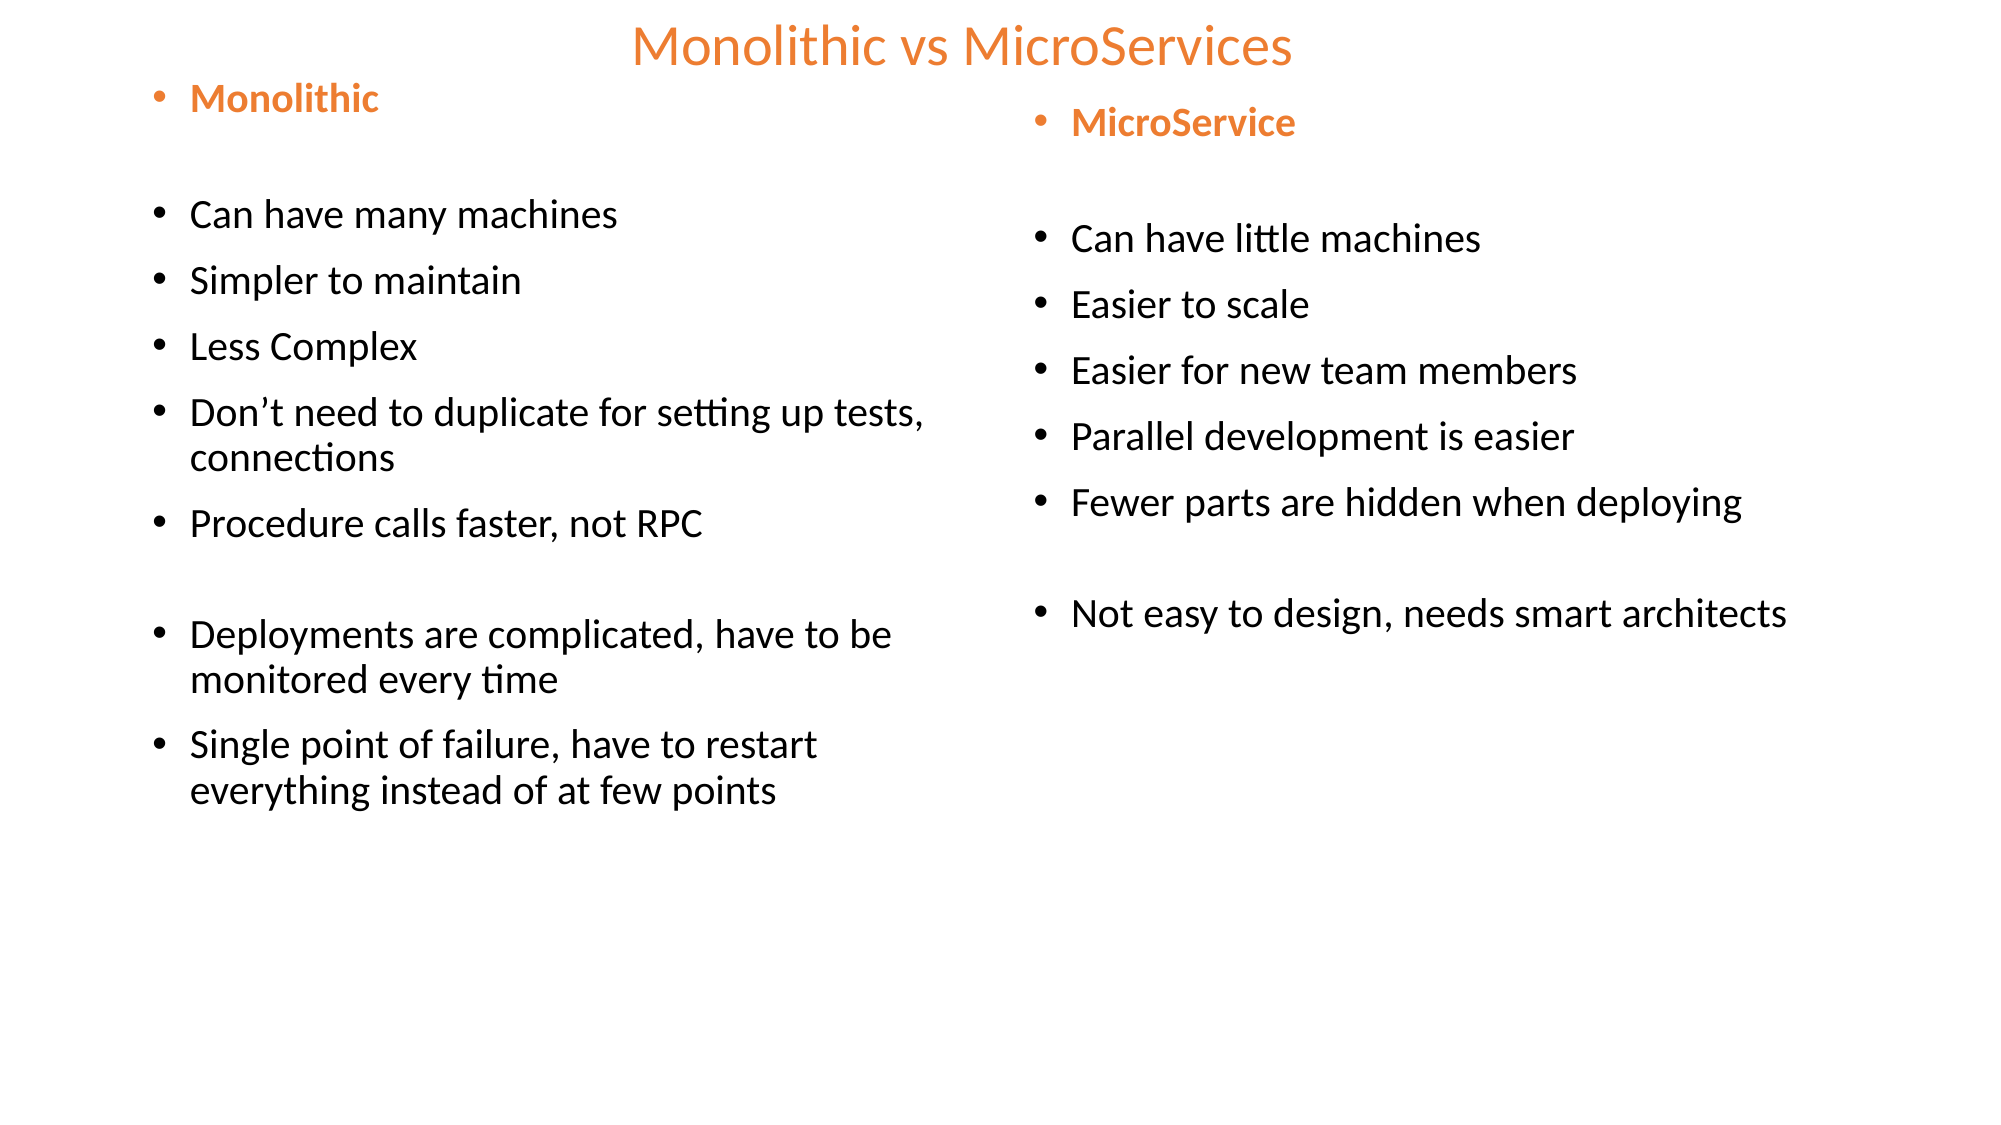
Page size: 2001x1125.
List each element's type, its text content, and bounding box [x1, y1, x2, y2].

text_box MicroService Can have little machines Easier to scale Easier for new team members Parallel development is easier Fewer parts are hidden when deploying Not easy to design, needs smart architects [1018, 93, 1855, 1038]
list Monolithic Can have many machines Simpler to maintain Less Complex Don’t need to duplicate for setting up tests, connections Procedure calls faster, not RPC Deployments are complicated, have to be monitored every time Single point of failure, have to restart everything instead of at few points [137, 68, 973, 1014]
text_box Monolithic vs MicroServices [560, 0, 1365, 85]
